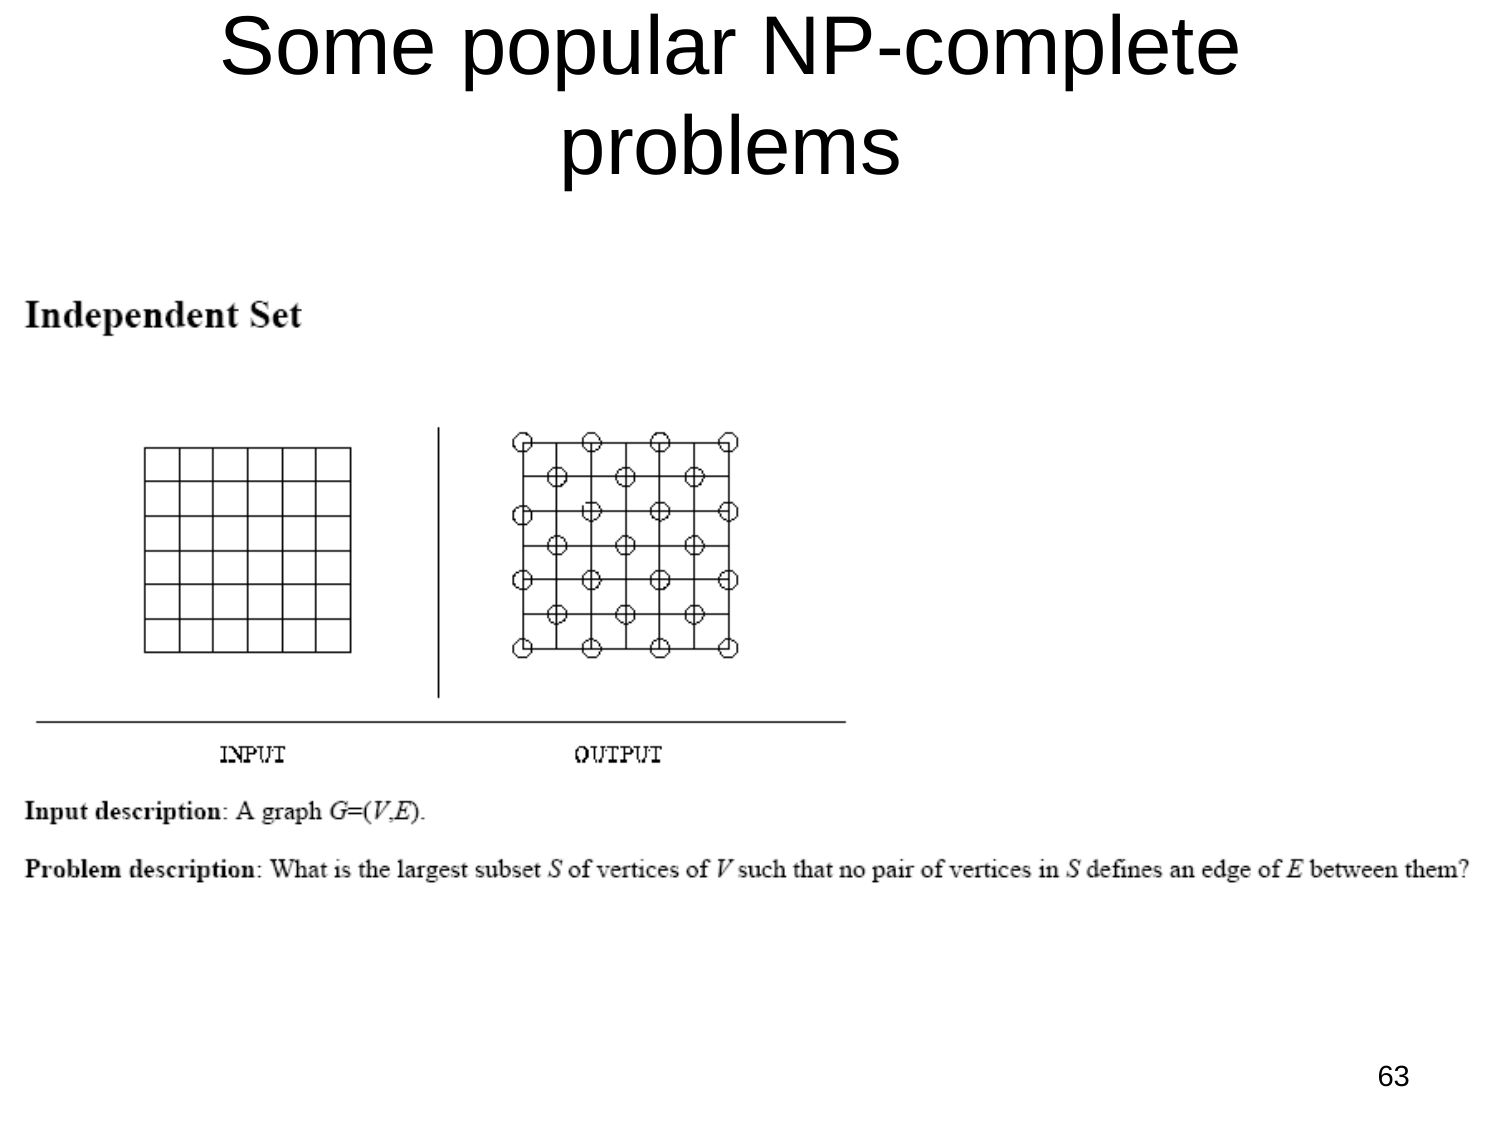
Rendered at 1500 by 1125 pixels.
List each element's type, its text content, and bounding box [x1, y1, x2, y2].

slide_number 63 [1074, 1049, 1426, 1103]
title Some popular NP-complete problems [55, 16, 1407, 166]
picture [0, 278, 1500, 897]
